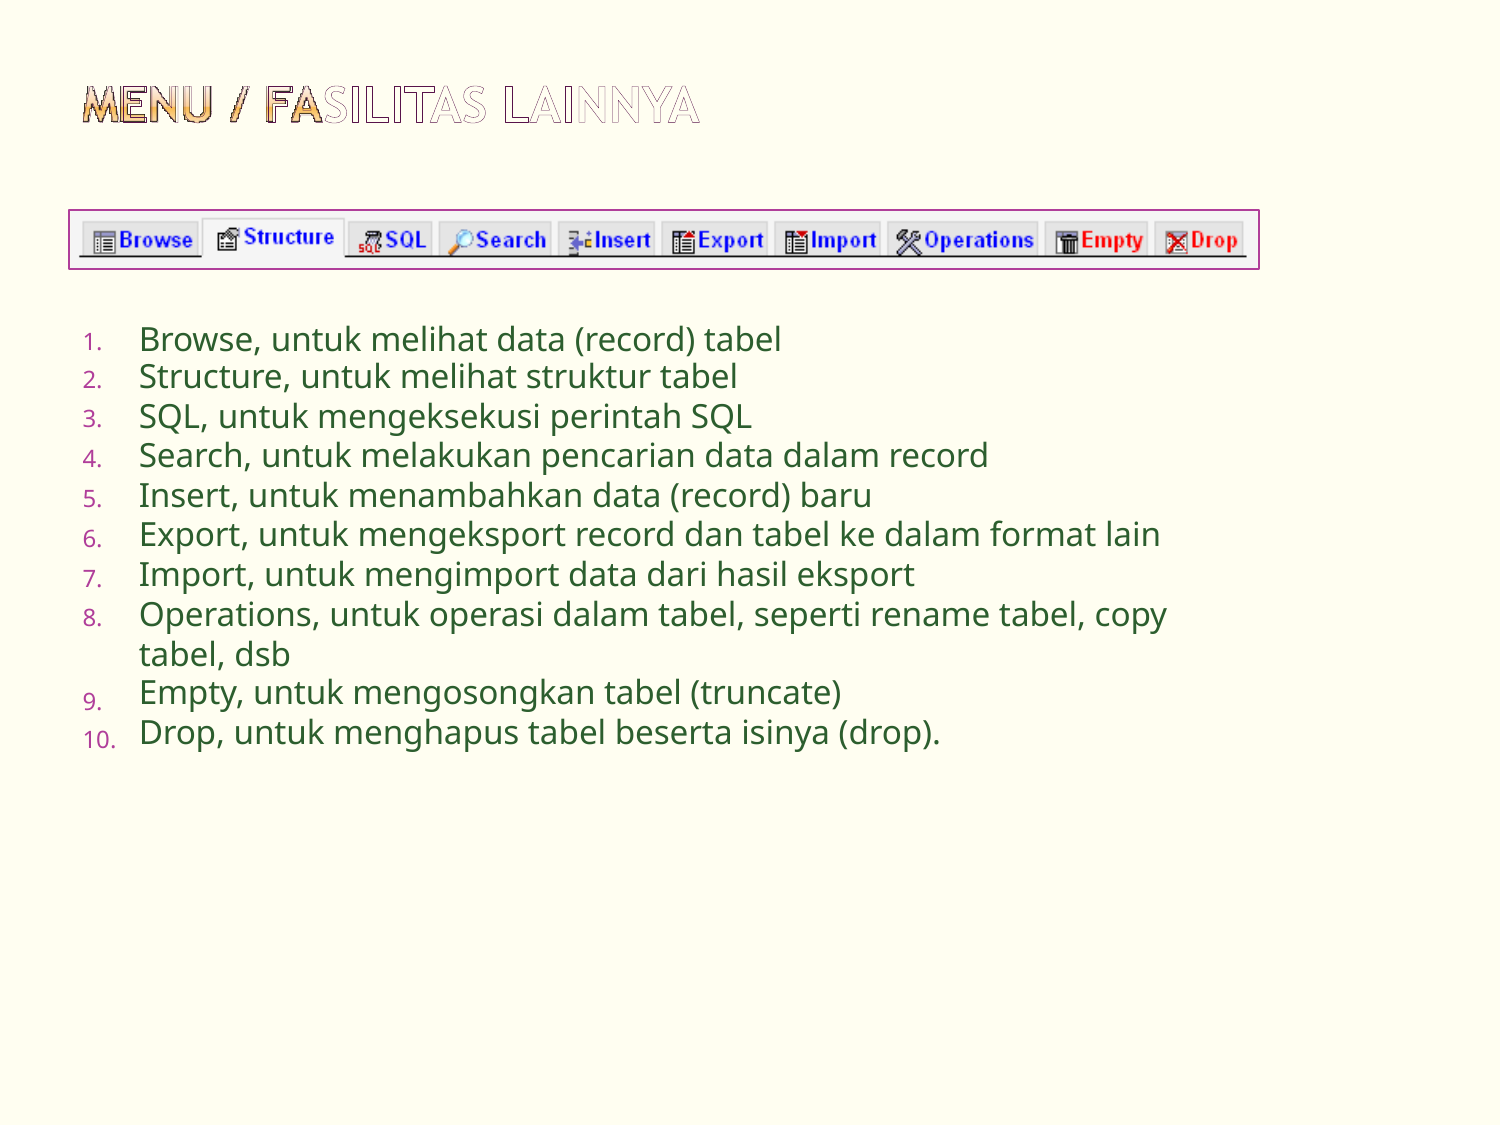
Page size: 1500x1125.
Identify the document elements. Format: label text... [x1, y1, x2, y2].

text_box [82, 86, 120, 123]
text_box 1. 2. 3. 4. 5. 6. 7. 8. [80, 327, 110, 636]
text_box [129, 103, 142, 120]
text_box [435, 86, 462, 123]
text_box [151, 86, 178, 123]
text_box [358, 86, 366, 120]
text_box [565, 86, 572, 123]
text_box [82, 86, 340, 124]
text_box Browse, untuk melihat data (record) tabel Structure, untuk melihat struktur tabel SQL, untuk mengeksekusi perintah SQL Search, untuk melakukan pencarian data dalam record Insert, untuk menambahkan data (record) baru Export, untuk mengeksport record dan tabel ke dalam format lain Import, untuk mengimport data dari hasil eksport Operations, untuk operasi dalam tabel, seperti rename tabel, copy tabel, dsb Empty, untuk mengosongkan tabel (truncate) Drop, untuk menghapus tabel beserta isinya (drop). [136, 319, 1249, 758]
text_box [366, 86, 372, 120]
text_box [463, 86, 486, 124]
text_box [123, 89, 129, 120]
text_box [505, 86, 511, 120]
text_box 9. 10. [80, 687, 123, 756]
text_box [394, 86, 400, 120]
text_box [352, 86, 358, 120]
text_box [400, 86, 435, 123]
text_box [511, 86, 528, 120]
text_box [69, 209, 1259, 270]
text_box [291, 86, 323, 123]
text_box [268, 89, 274, 123]
text_box [185, 86, 212, 123]
text_box [274, 103, 288, 123]
text_box [129, 89, 147, 104]
text_box [578, 86, 605, 123]
text_box [471, 86, 700, 124]
text_box [123, 116, 146, 123]
text_box [529, 86, 561, 123]
text_box [274, 89, 292, 104]
text_box [641, 86, 673, 123]
text_box [668, 86, 700, 123]
text_box [612, 86, 639, 123]
text_box [324, 86, 347, 124]
text_box [230, 86, 250, 123]
text_box [372, 86, 394, 120]
text_box [332, 86, 478, 124]
